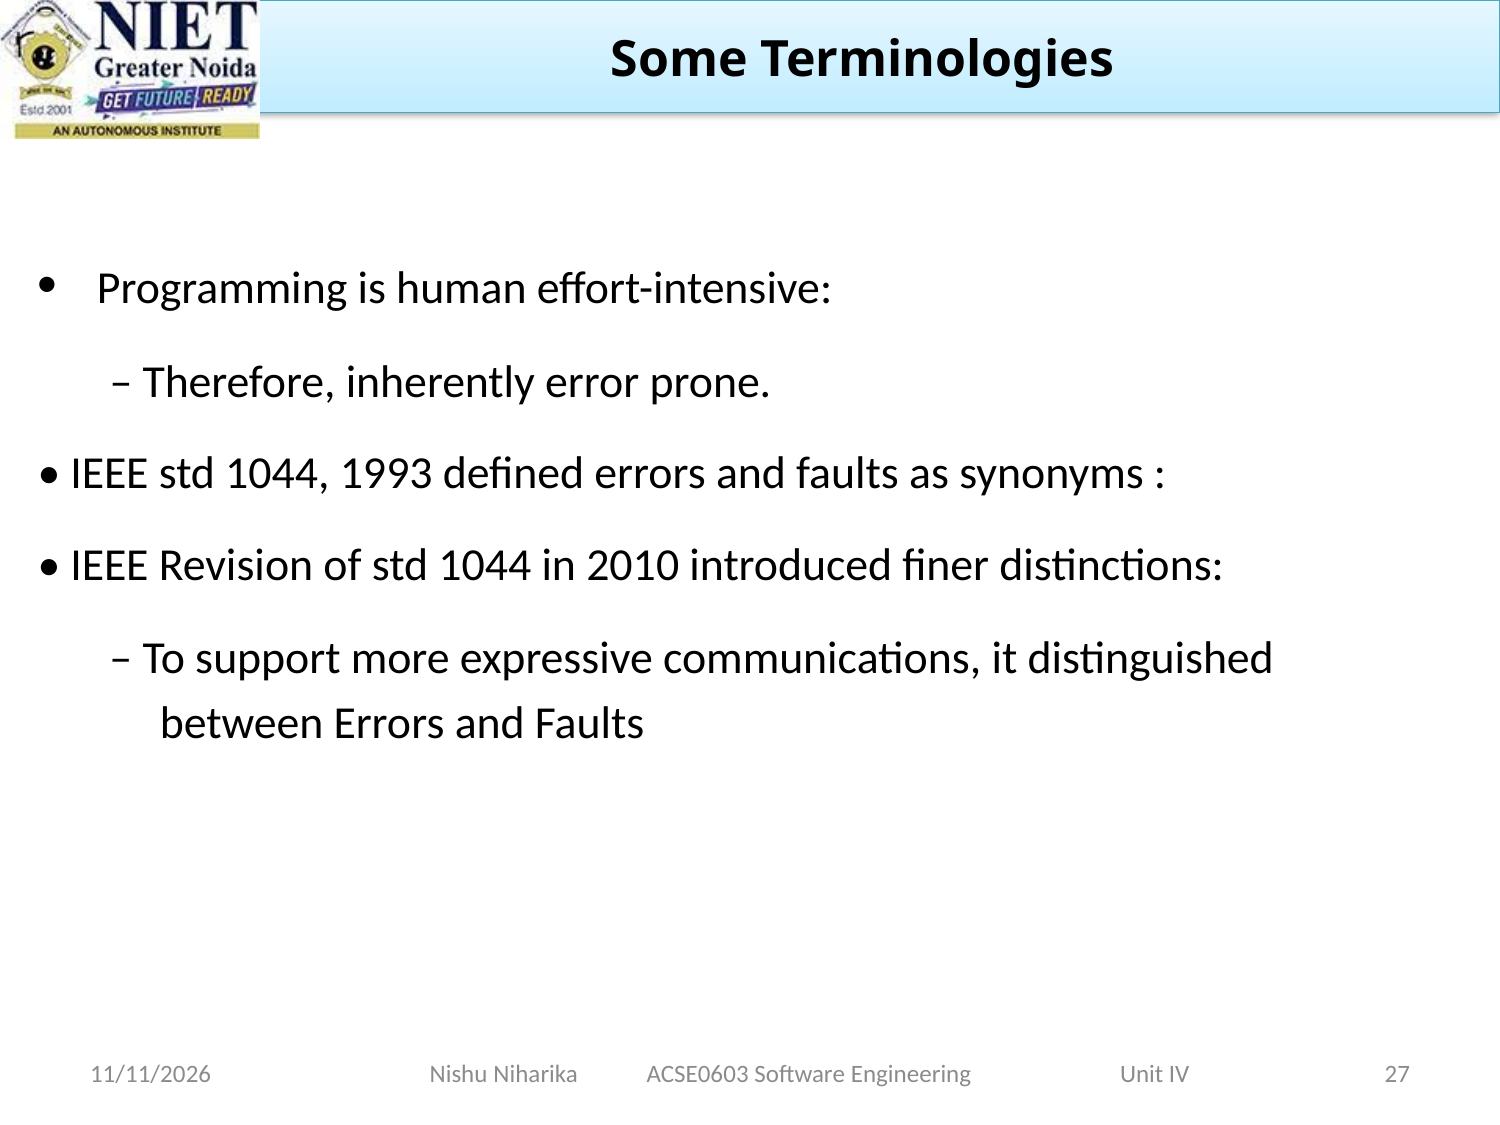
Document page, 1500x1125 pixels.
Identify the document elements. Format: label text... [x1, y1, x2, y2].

slide_number 27 [1074, 1042, 1425, 1103]
picture [0, 0, 260, 140]
text_box • Programming is human effort-intensive: – Therefore, inherently error prone. • IEEE std 1044, 1993 defined errors and faults as synonyms : • IEEE Revision of std 1044 in 2010 introduced finer distinctions: – To support more expressive communications, it distinguished between Errors and Faults [37, 237, 1438, 748]
text_box Some Terminologies [260, 0, 1500, 113]
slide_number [75, 1042, 412, 1103]
footer Nishu Niharika ACSE0603 Software Engineering Unit IV [412, 1042, 1074, 1103]
